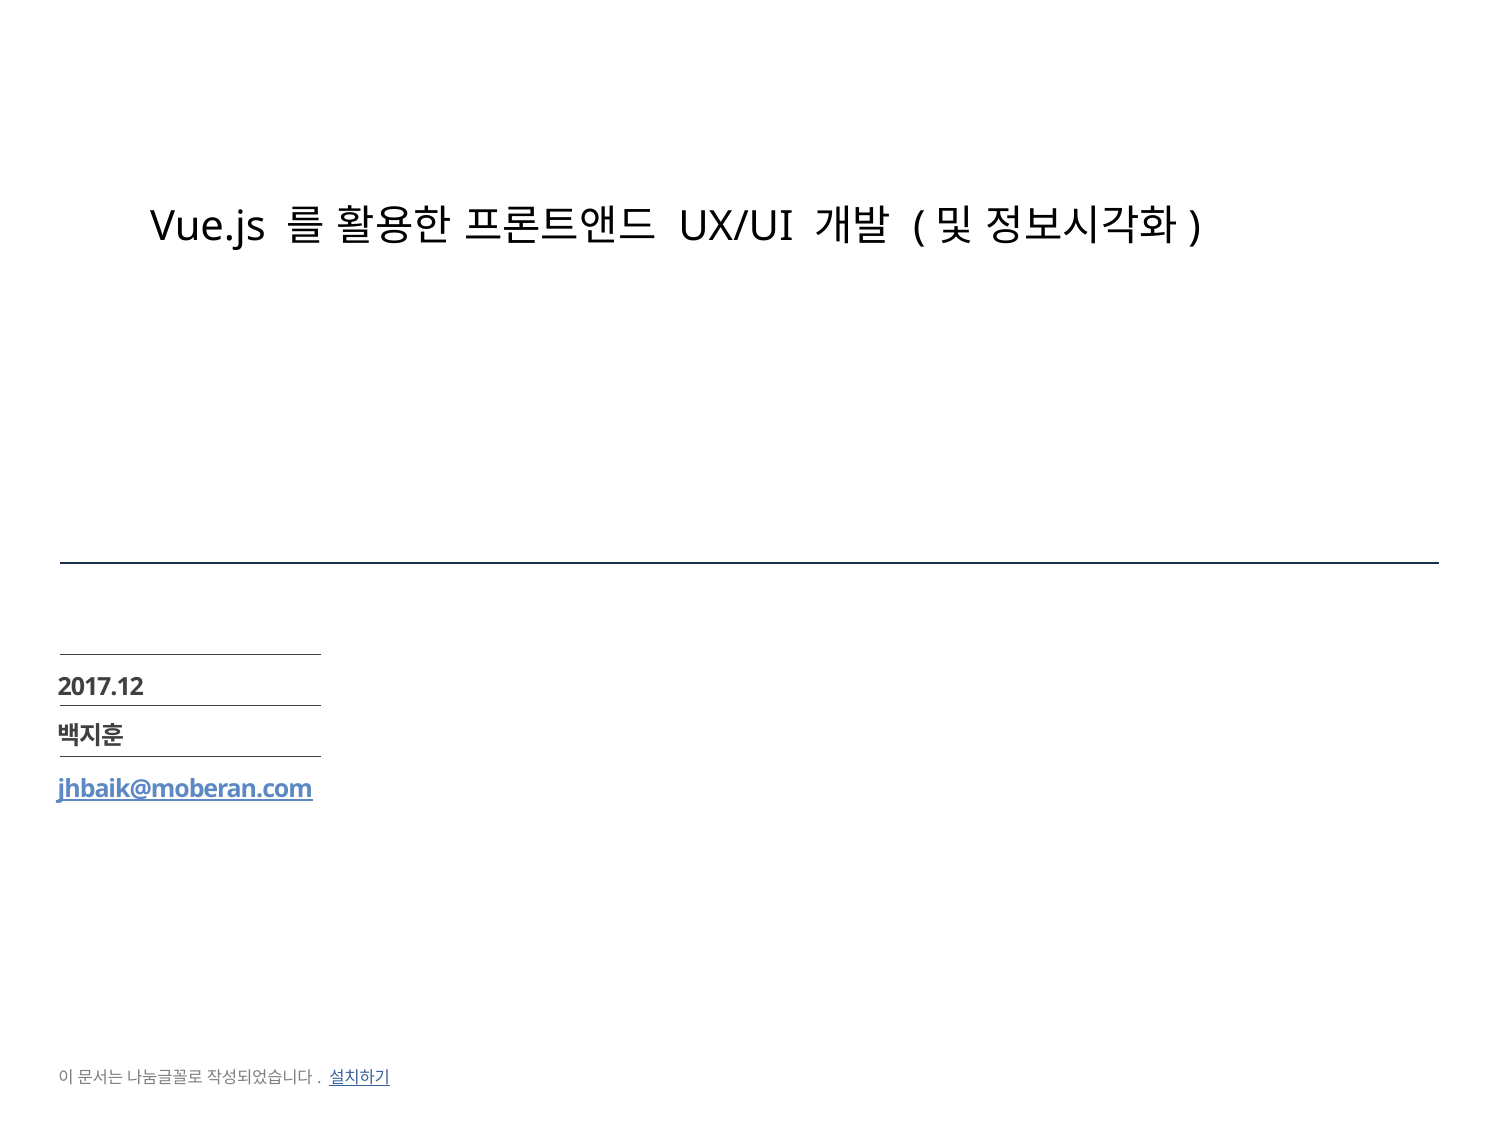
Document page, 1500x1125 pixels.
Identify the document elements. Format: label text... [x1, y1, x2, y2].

title Vue.js 를 활용한 프론트앤드 UX/UI 개발 (및 정보시각화) [37, 41, 1313, 365]
text_box 이 문서는 나눔글꼴로 작성되었습니다. 설치하기 [43, 1047, 569, 1123]
subtitle 2017.12 백지훈 jhbaik@moberan.com [42, 647, 398, 936]
